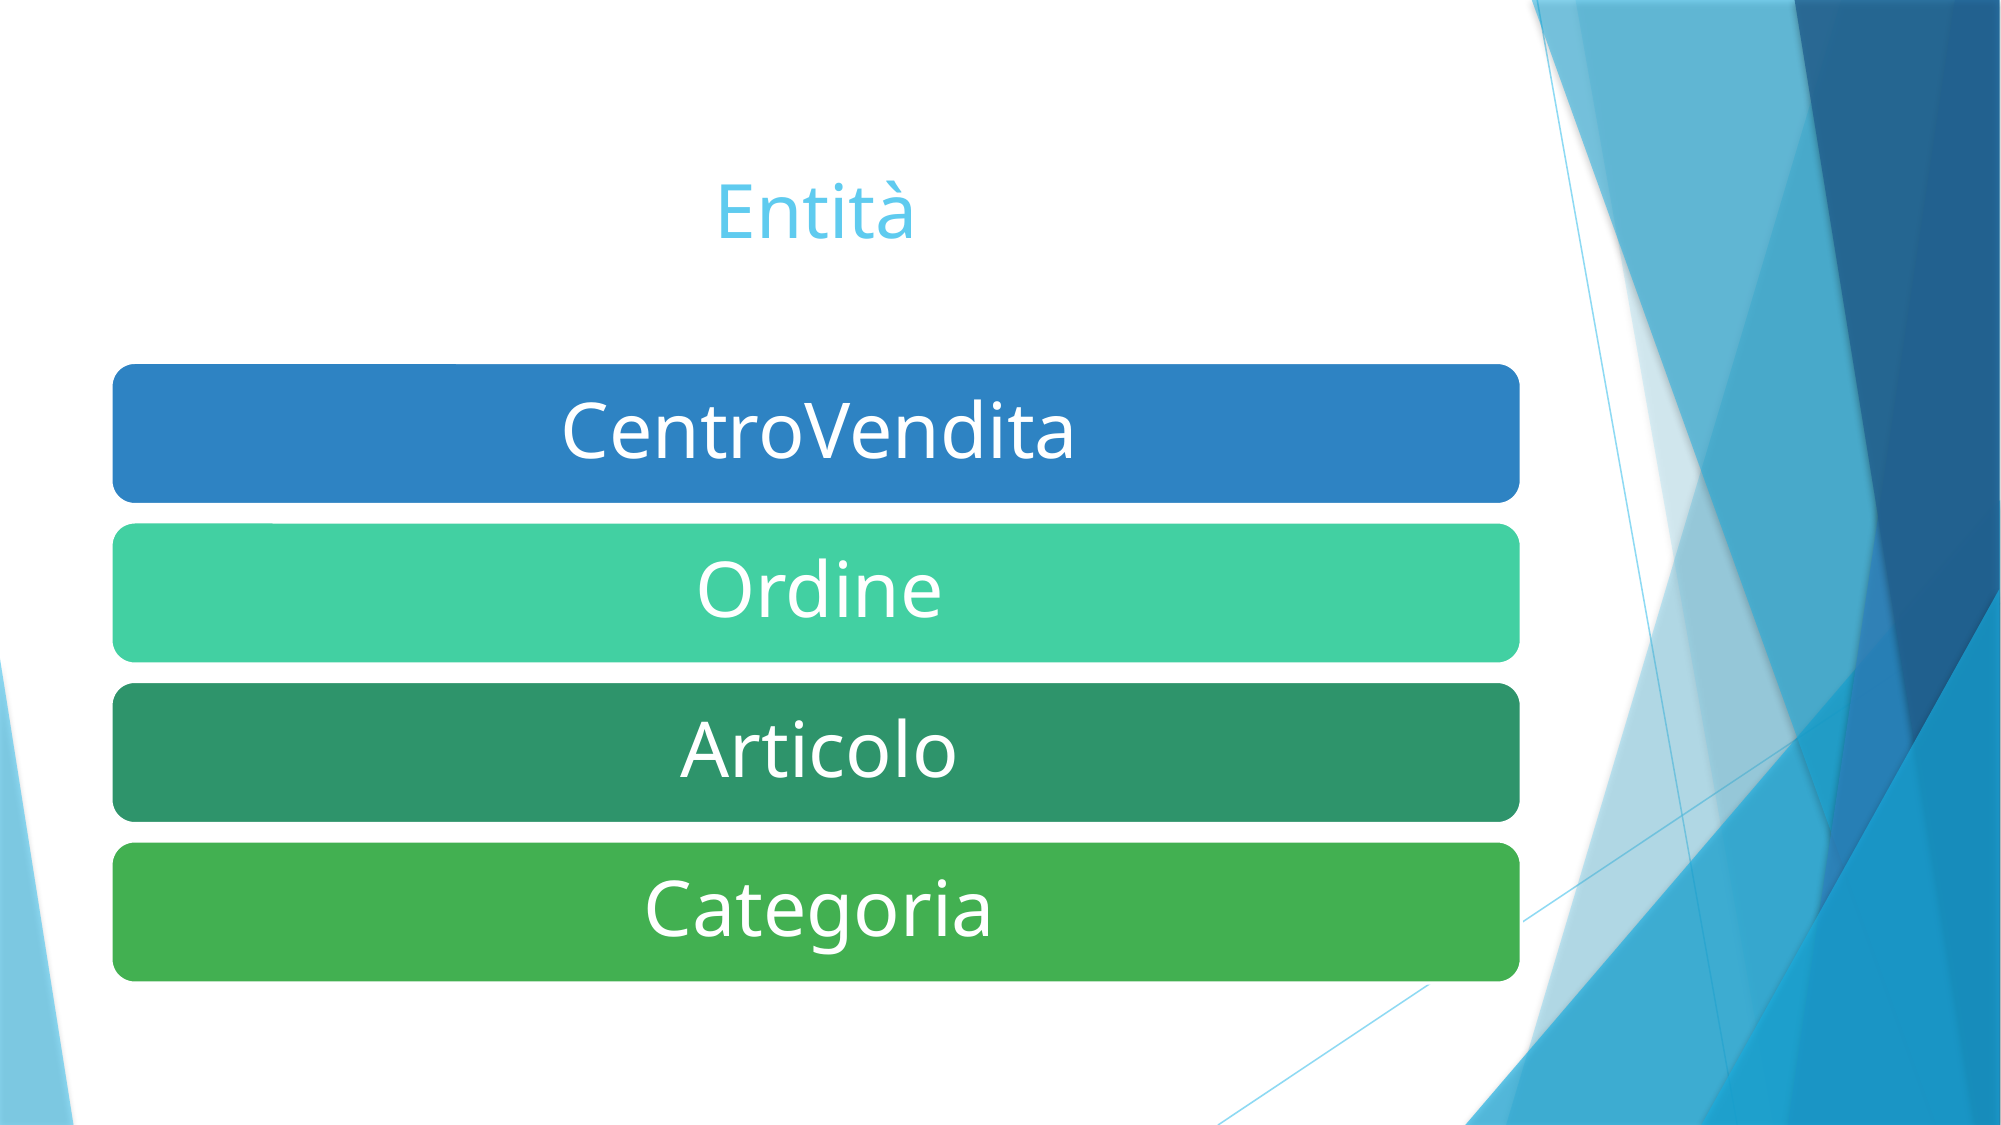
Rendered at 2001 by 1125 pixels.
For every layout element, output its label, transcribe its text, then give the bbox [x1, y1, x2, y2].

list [110, 353, 1522, 992]
title Entità [111, 99, 1522, 317]
